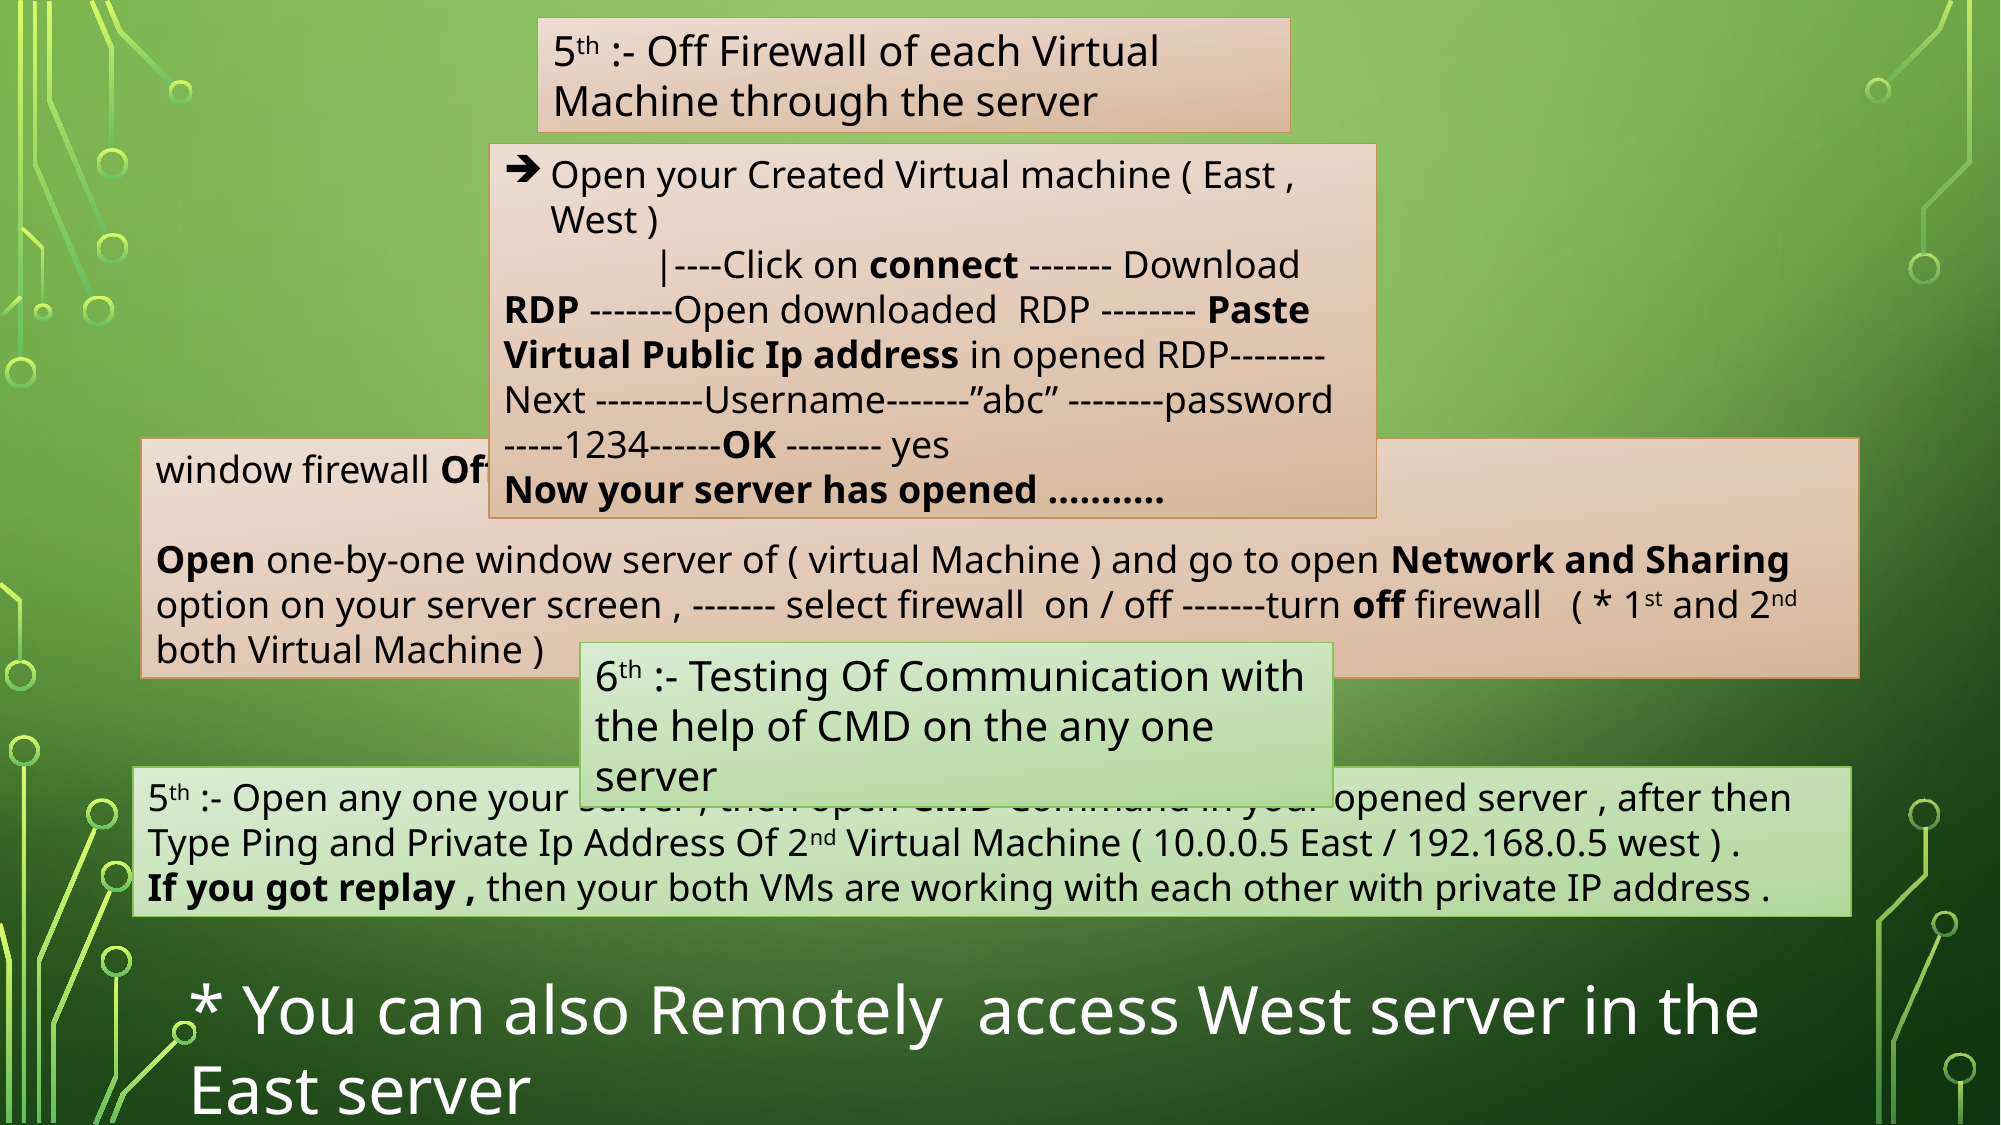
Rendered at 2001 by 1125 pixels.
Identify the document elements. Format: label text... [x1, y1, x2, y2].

text_box * You can also Remotely access West server in the East server [173, 960, 1908, 1125]
text_box 6th :- Testing Of Communication with the help of CMD on the any one server [579, 642, 1334, 808]
text_box window firewall Off of both VM ( East , West ) Open one-by-one window server of ( virtual Machine ) and go to open Network and Sharing option on your server screen , ------- select firewall on / off -------turn off firewall ( * 1st and 2nd both Virtual Machine ) [140, 437, 1860, 679]
text_box 5th :- Off Firewall of each Virtual Machine through the server [537, 17, 1291, 133]
text_box 5th :- Open any one your server , then open CMD Command in your opened server , after then Type Ping and Private Ip Address Of 2nd Virtual Machine ( 10.0.0.5 East / 192.168.0.5 west ) . If you got replay , then your both VMs are working with each other with private IP address . [132, 766, 1852, 917]
text_box Open your Created Virtual machine ( East , West ) |----Click on connect ------- Download RDP -------Open downloaded RDP -------- Paste Virtual Public Ip address in opened RDP-------- Next ---------Username-------”abc” --------password -----1234------OK -------- yes Now your server has opened ……….. [488, 143, 1377, 519]
